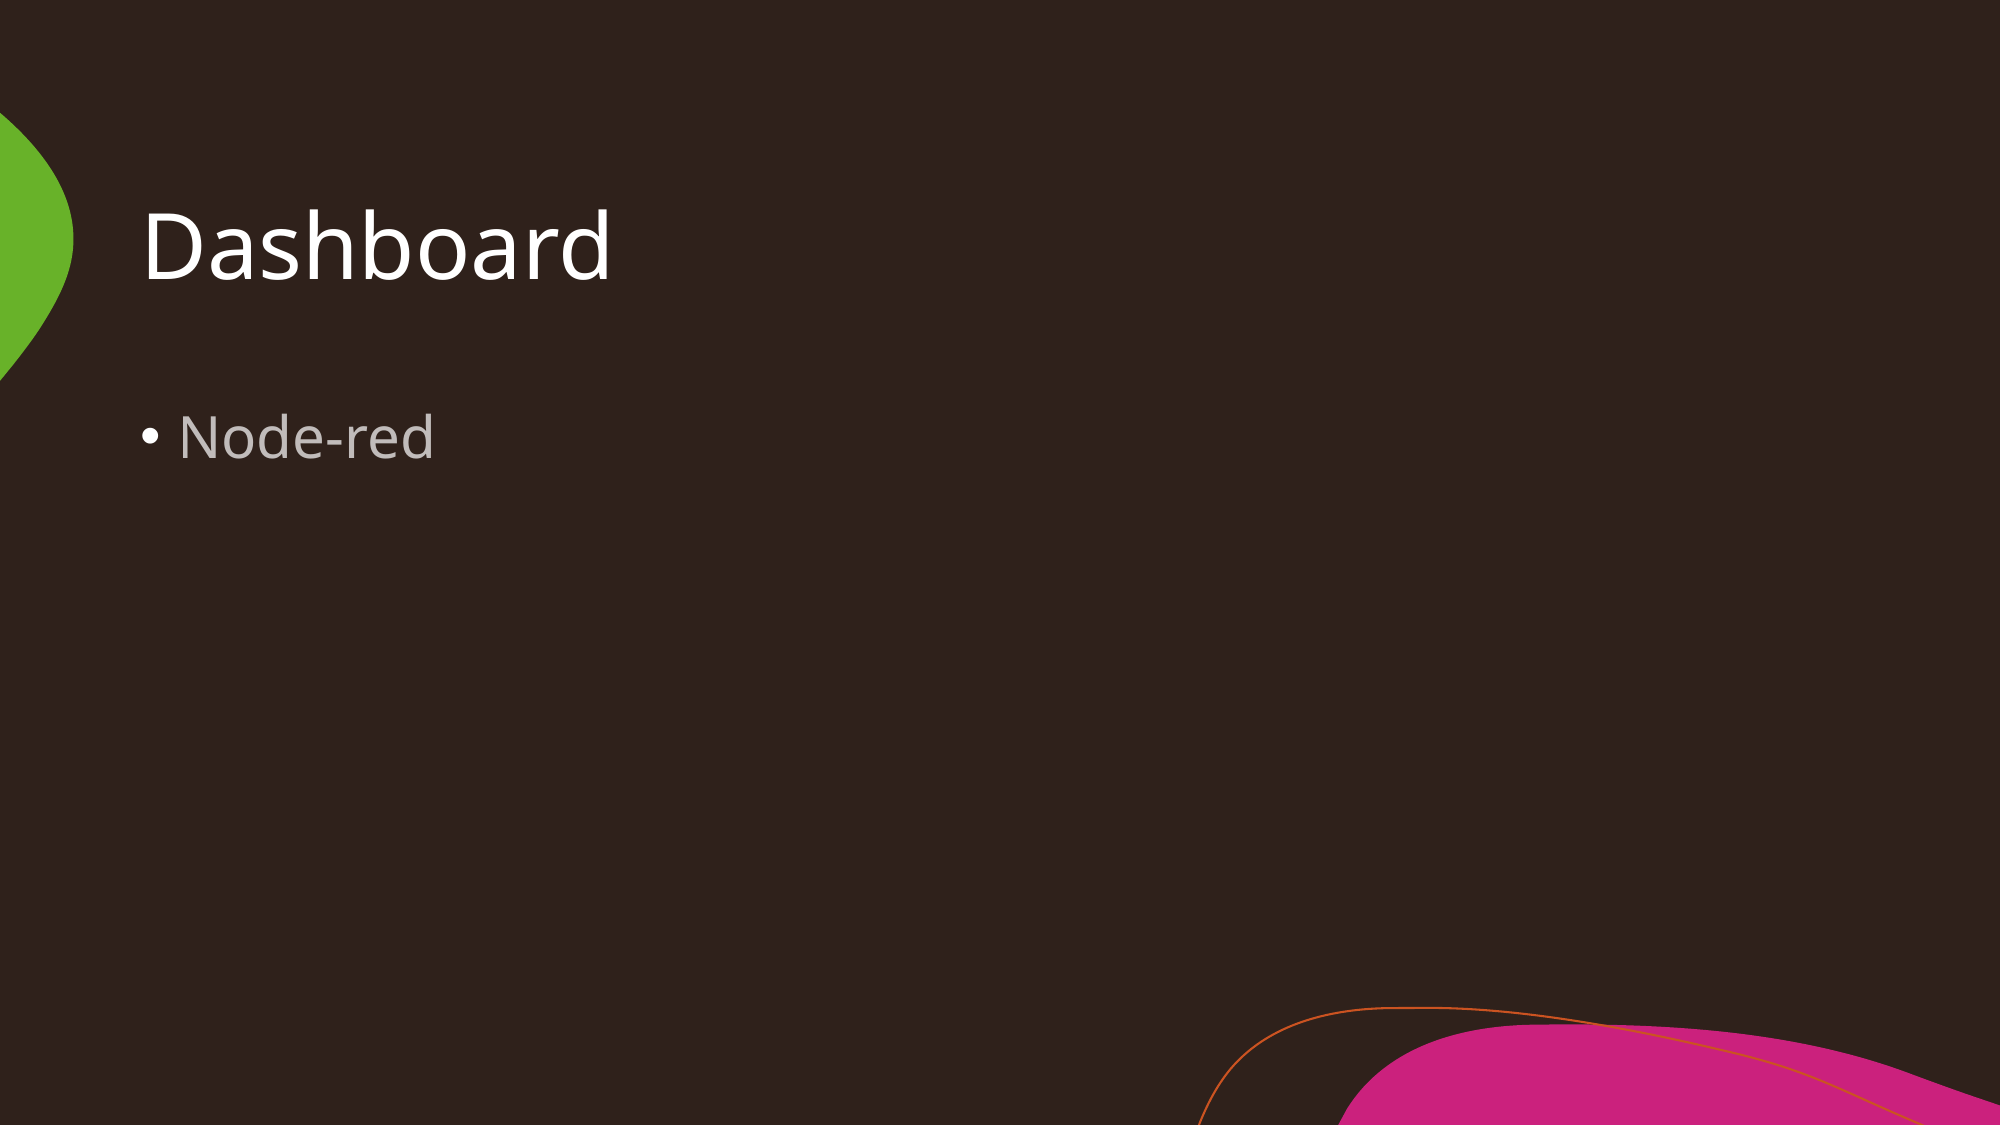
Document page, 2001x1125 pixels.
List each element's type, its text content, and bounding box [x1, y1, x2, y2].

title Dashboard [125, 125, 1875, 375]
list Node-red [125, 375, 1875, 1002]
